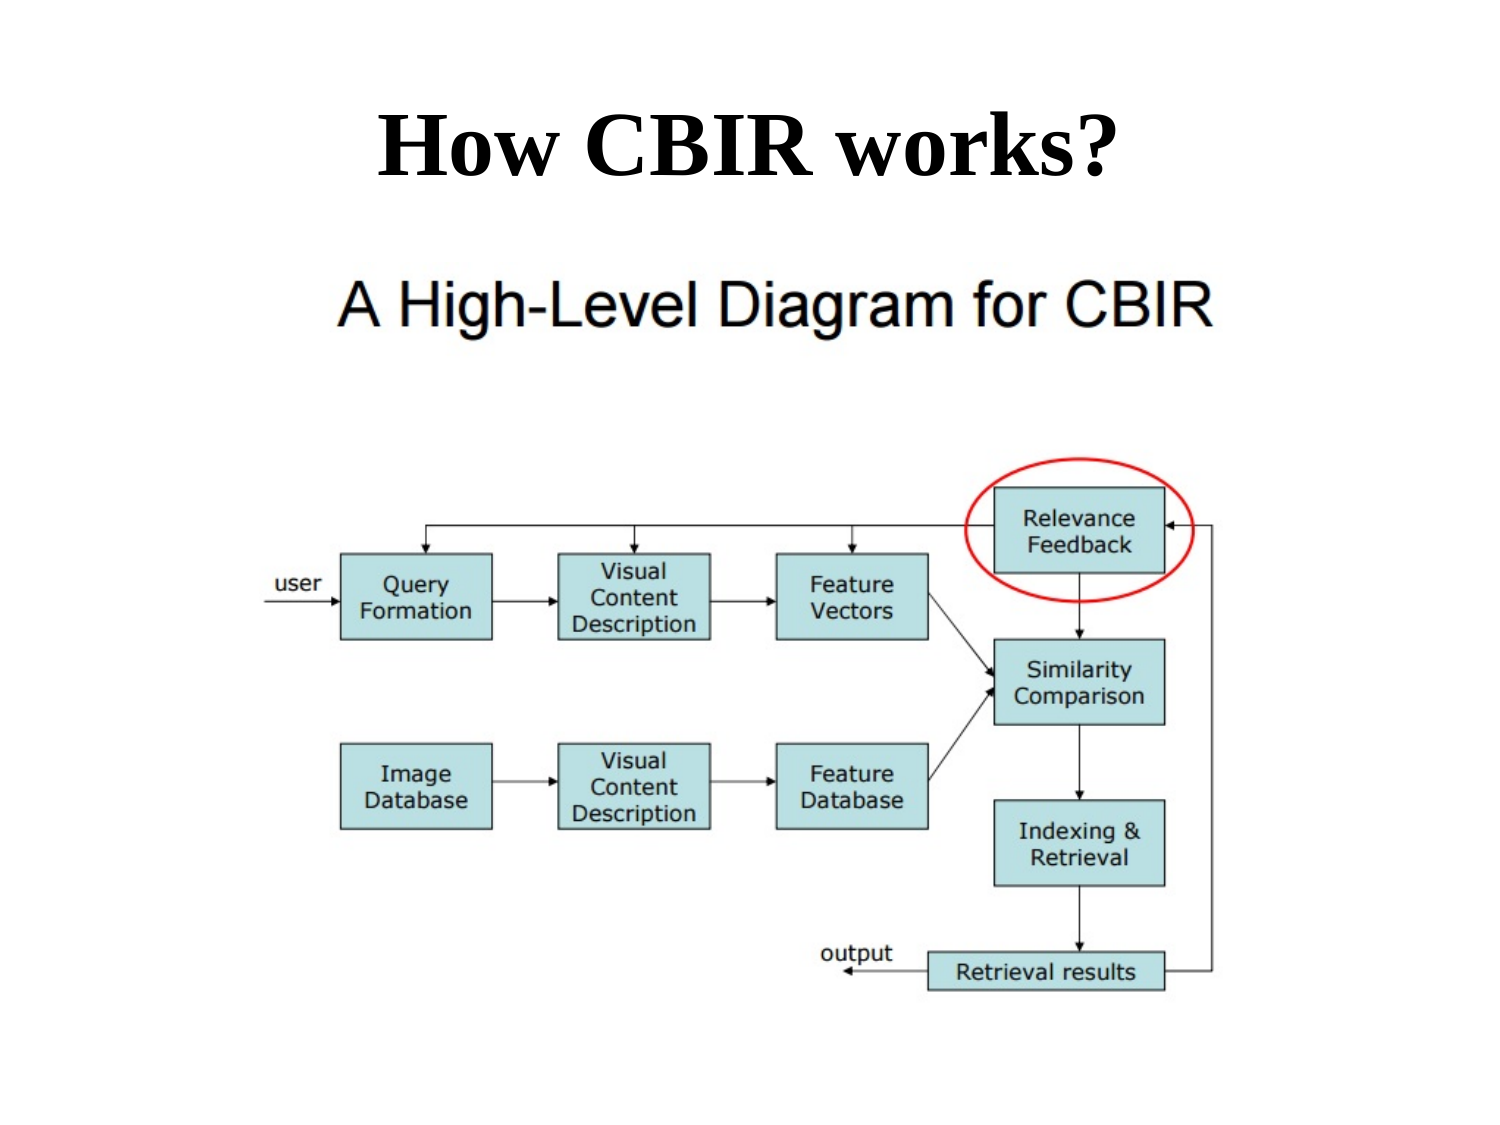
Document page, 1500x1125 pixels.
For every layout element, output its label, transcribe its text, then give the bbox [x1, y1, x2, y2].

title How CBIR works? [75, 45, 1425, 233]
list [236, 262, 1264, 1006]
